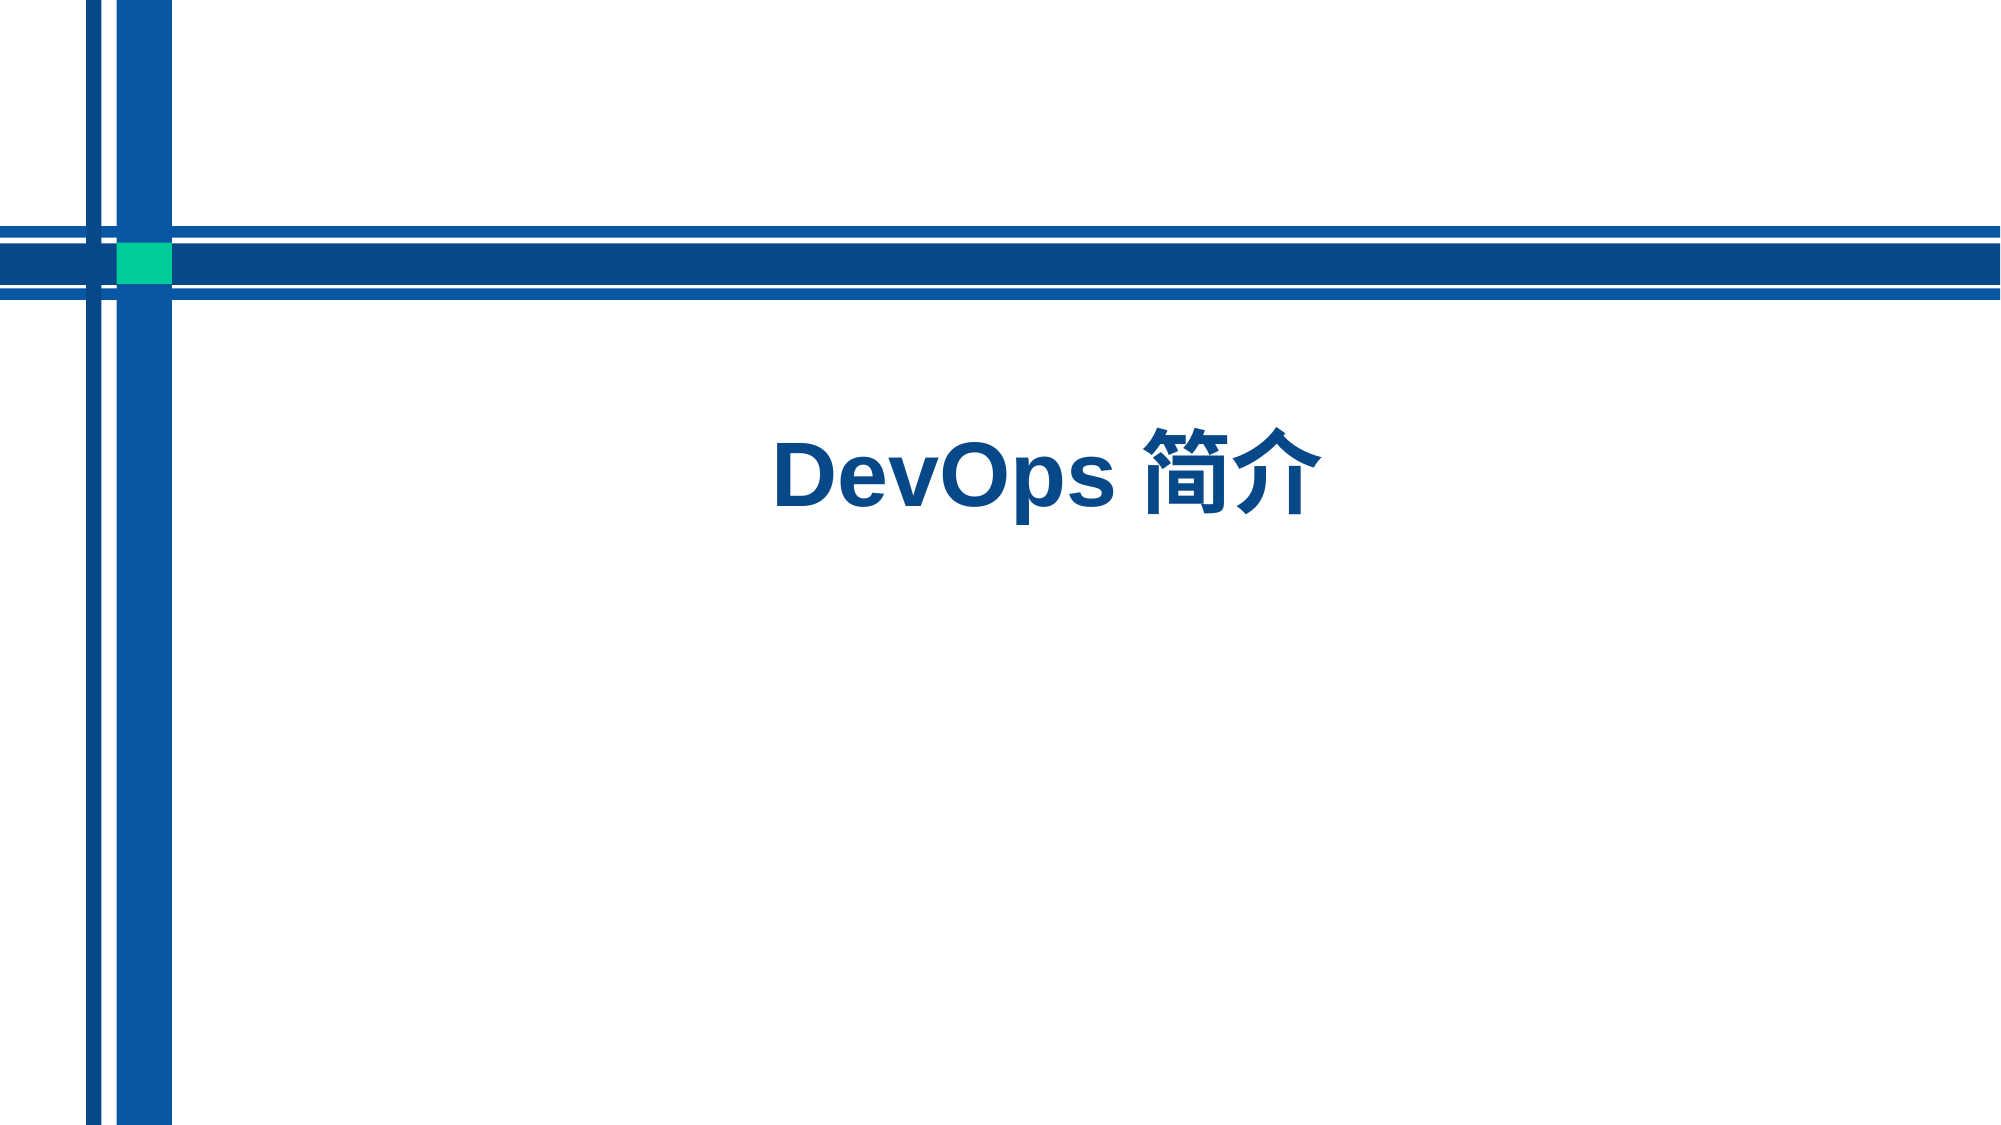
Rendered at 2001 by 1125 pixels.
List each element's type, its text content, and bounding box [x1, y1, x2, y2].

title DevOps简介 [197, 349, 1899, 591]
